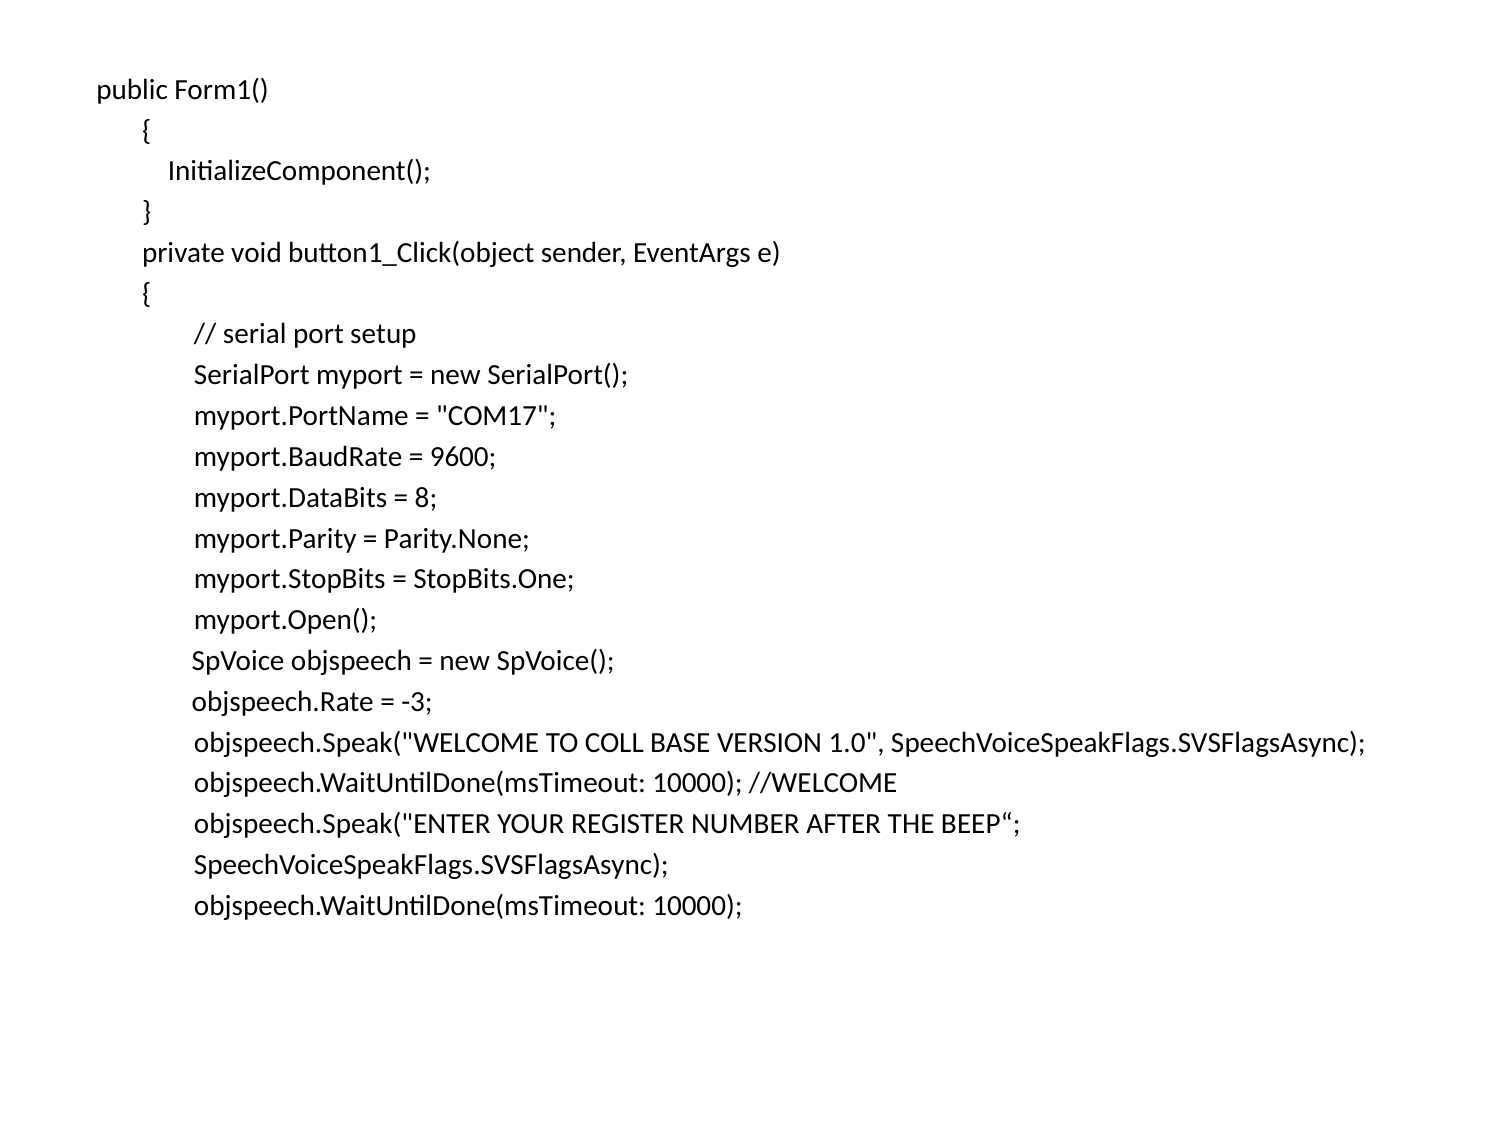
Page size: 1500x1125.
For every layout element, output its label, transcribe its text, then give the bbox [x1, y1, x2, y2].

list public Form1() { InitializeComponent(); } private void button1_Click(object sender, EventArgs e) { // serial port setup SerialPort myport = new SerialPort(); myport.PortName = "COM17"; myport.BaudRate = 9600; myport.DataBits = 8; myport.Parity = Parity.None; myport.StopBits = StopBits.One; myport.Open(); SpVoice objspeech = new SpVoice(); objspeech.Rate = -3; objspeech.Speak("WELCOME TO COLL BASE VERSION 1.0", SpeechVoiceSpeakFlags.SVSFlagsAsync); objspeech.WaitUntilDone(msTimeout: 10000); //WELCOME objspeech.Speak("ENTER YOUR REGISTER NUMBER AFTER THE BEEP“; SpeechVoiceSpeakFlags.SVSFlagsAsync); objspeech.WaitUntilDone(msTimeout: 10000); [75, 62, 1425, 1050]
